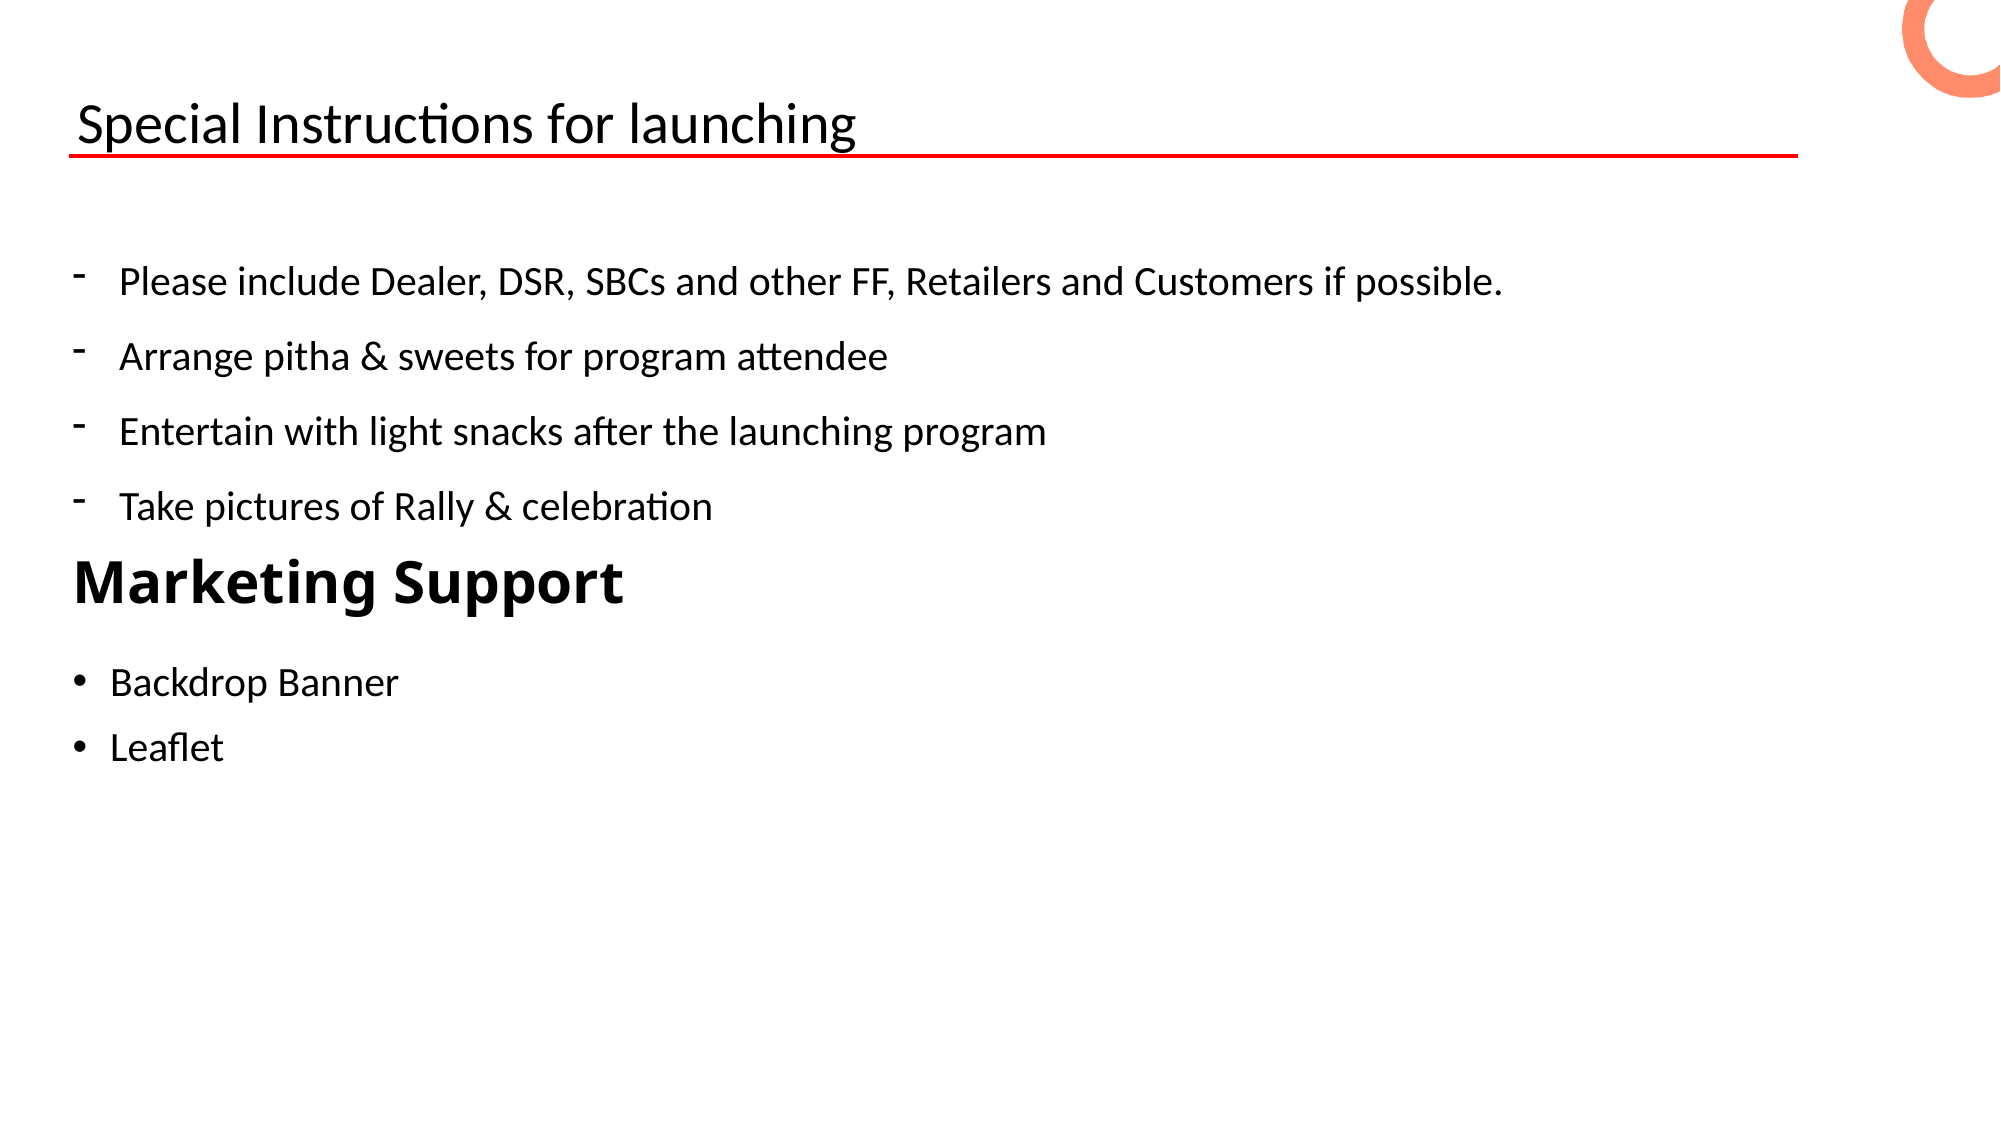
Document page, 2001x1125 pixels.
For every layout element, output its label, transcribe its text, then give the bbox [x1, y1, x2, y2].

picture [1897, 0, 2000, 100]
title Marketing Support [57, 539, 724, 630]
text_box Special Instructions for launching [62, 77, 873, 163]
text_box Please include Dealer, DSR, SBCs and other FF, Retailers and Customers if possible. Arrange pitha & sweets for program attendee Entertain with light snacks after the launching program Take pictures of Rally & celebration [57, 246, 1861, 537]
list Backdrop Banner Leaflet [57, 652, 641, 1012]
